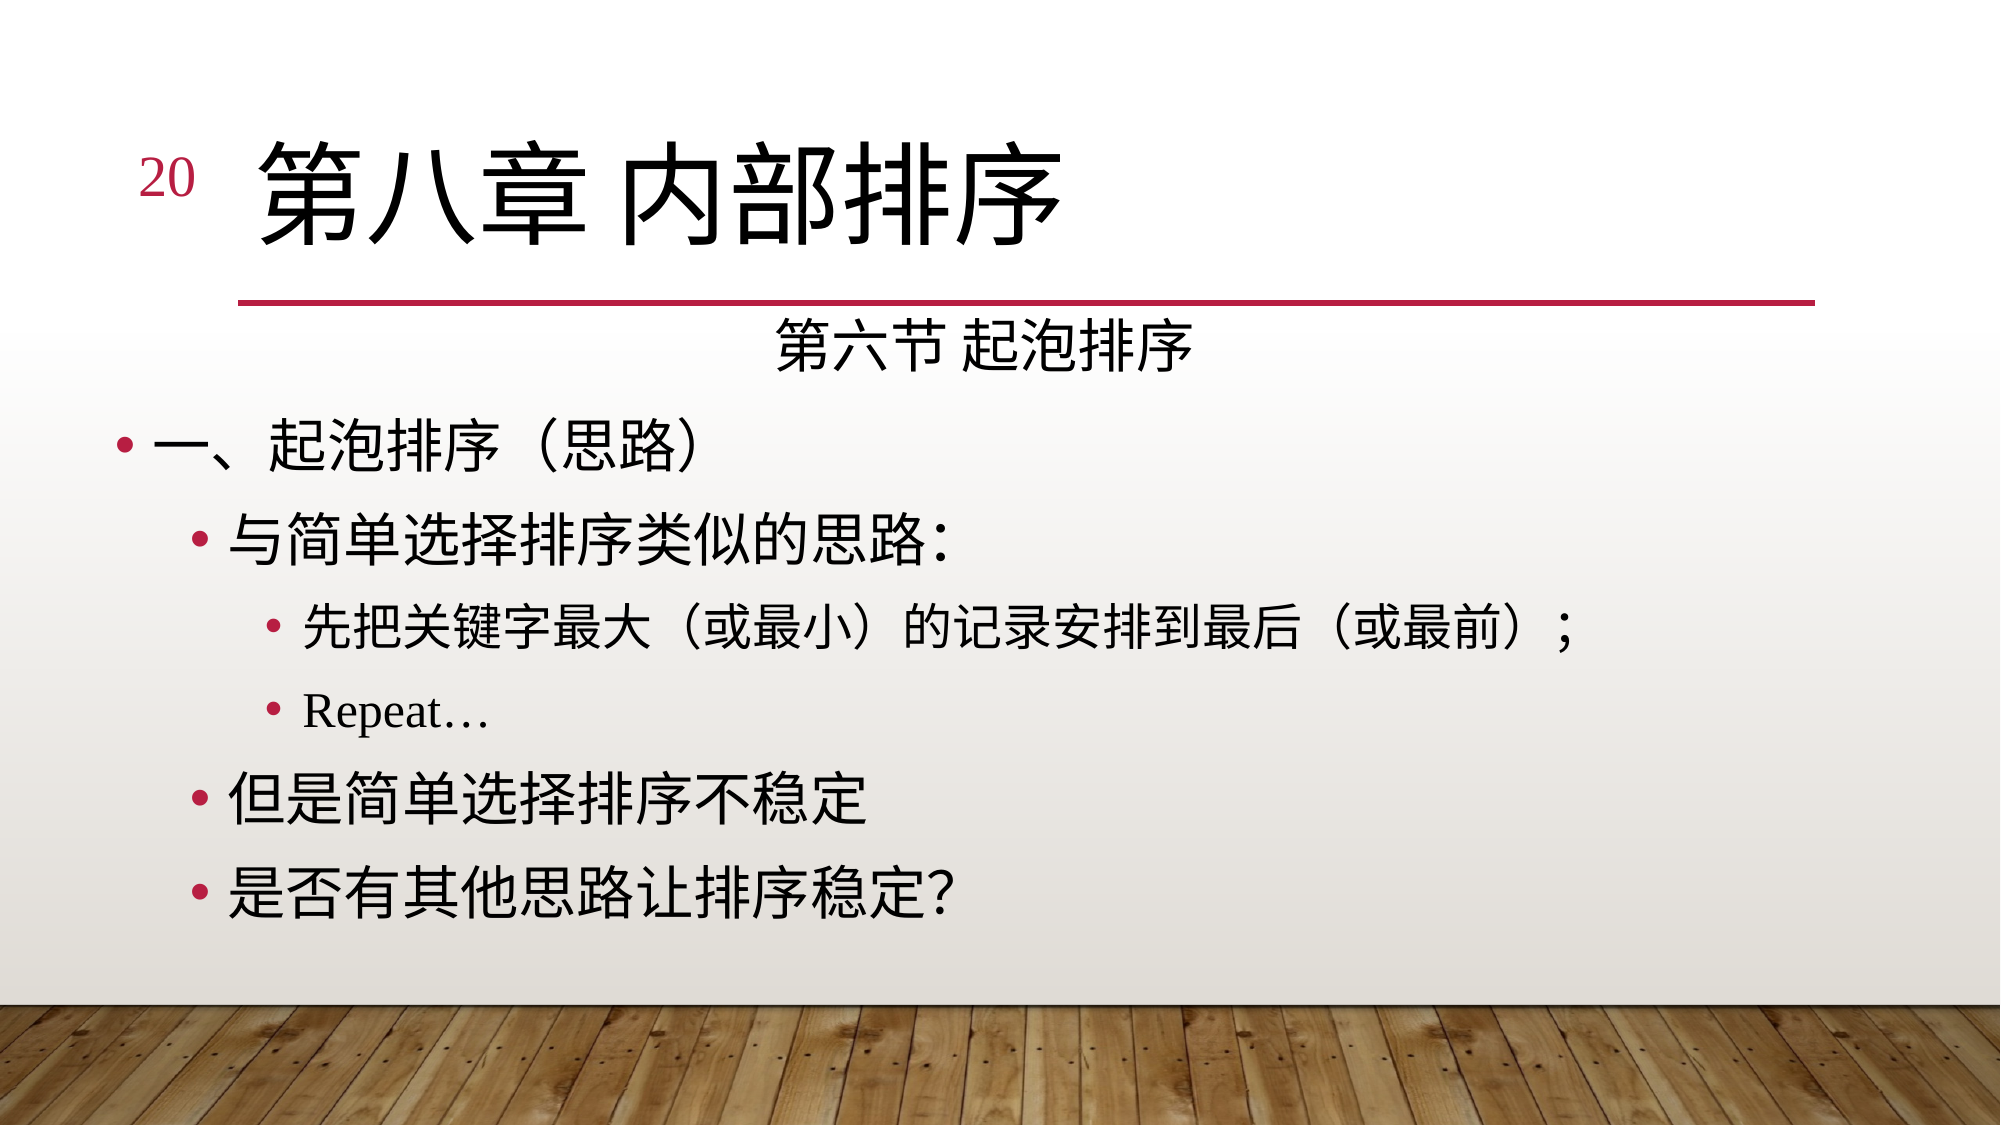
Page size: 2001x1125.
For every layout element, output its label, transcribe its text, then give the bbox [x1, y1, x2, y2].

slide_number 20 [78, 131, 212, 214]
text_box 第六节 起泡排序 [758, 301, 1666, 387]
title 第八章 内部排序 [238, 131, 1814, 305]
picture [0, 1005, 2000, 1125]
list 一、起泡排序（思路） 与简单选择排序类似的思路： 先把关键字最大（或最小）的记录安排到最后（或最前）； Repeat… 但是简单选择排序不稳定 是否有其他思路让排序稳定？ [100, 387, 1983, 1027]
